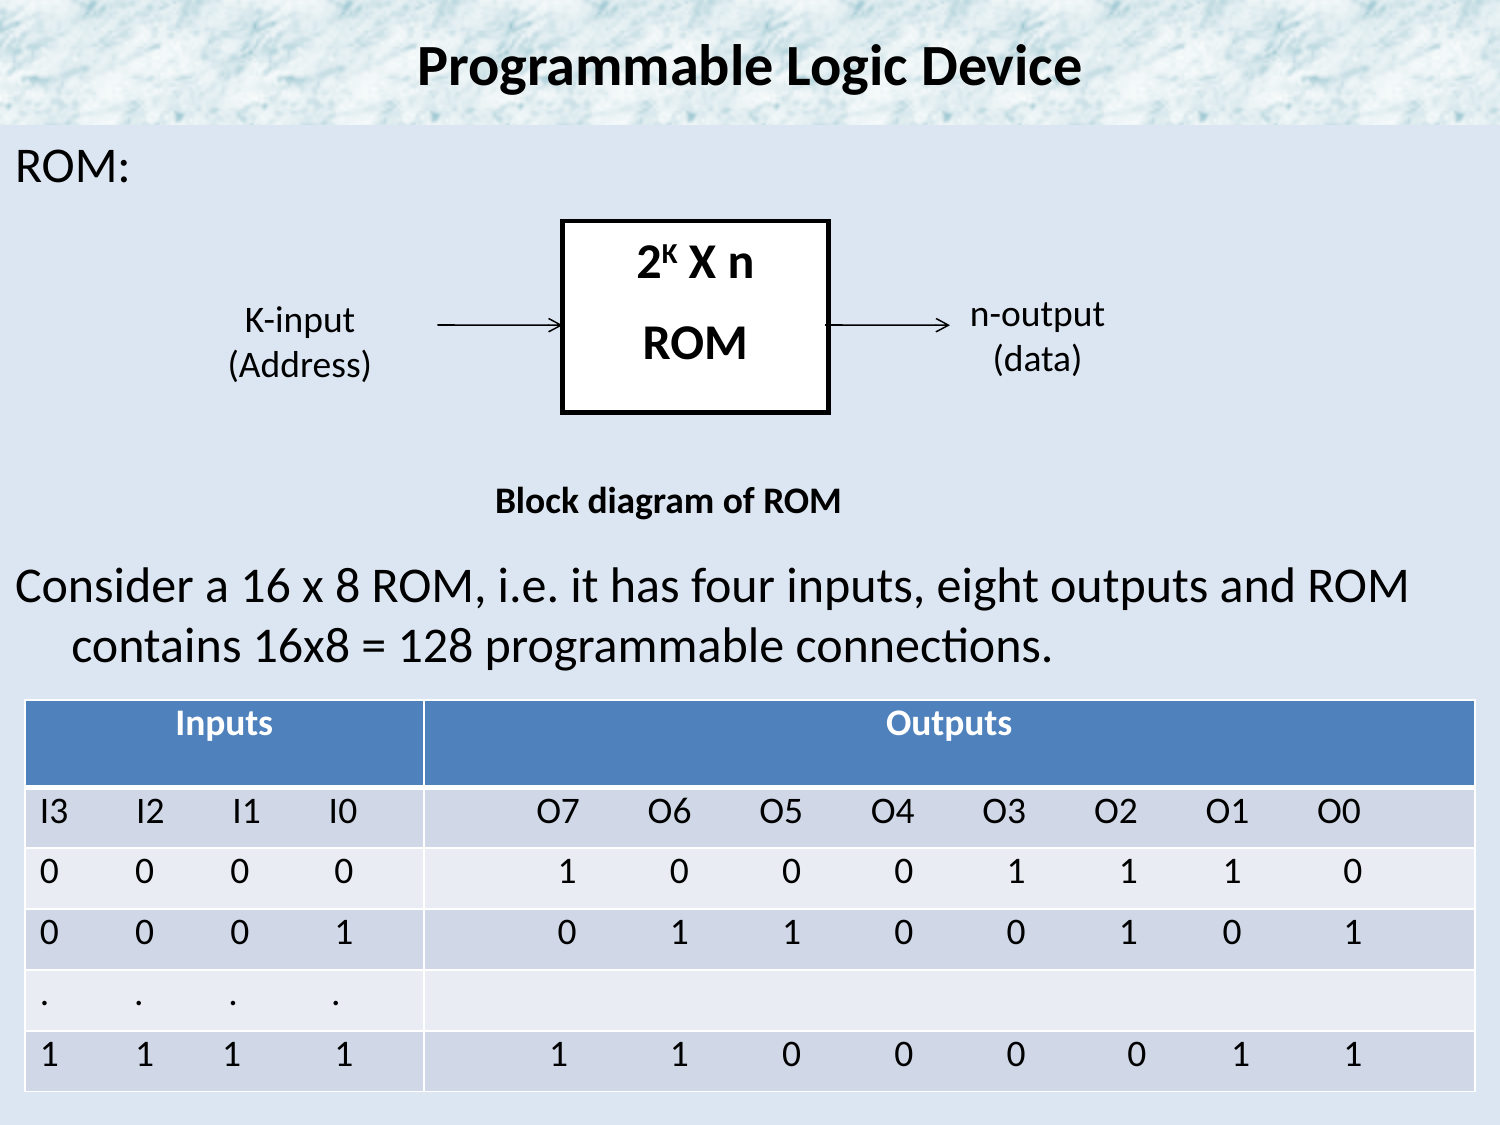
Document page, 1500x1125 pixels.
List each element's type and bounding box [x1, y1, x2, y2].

text_box [174, 287, 425, 393]
table_header [425, 701, 1474, 785]
table_cell [425, 910, 1474, 969]
table_cell [26, 971, 423, 1030]
text_box [462, 468, 875, 529]
list [0, 125, 1500, 1125]
title [0, 0, 1500, 125]
table_cell [425, 849, 1474, 908]
table_cell [26, 910, 423, 969]
table_cell [26, 849, 423, 908]
table_cell [425, 790, 1474, 847]
table_cell [425, 971, 1474, 1030]
table_header [26, 701, 423, 785]
text_box [437, 221, 1163, 413]
table_cell [425, 1032, 1474, 1091]
table_cell [26, 790, 423, 847]
table_cell [26, 1032, 423, 1091]
